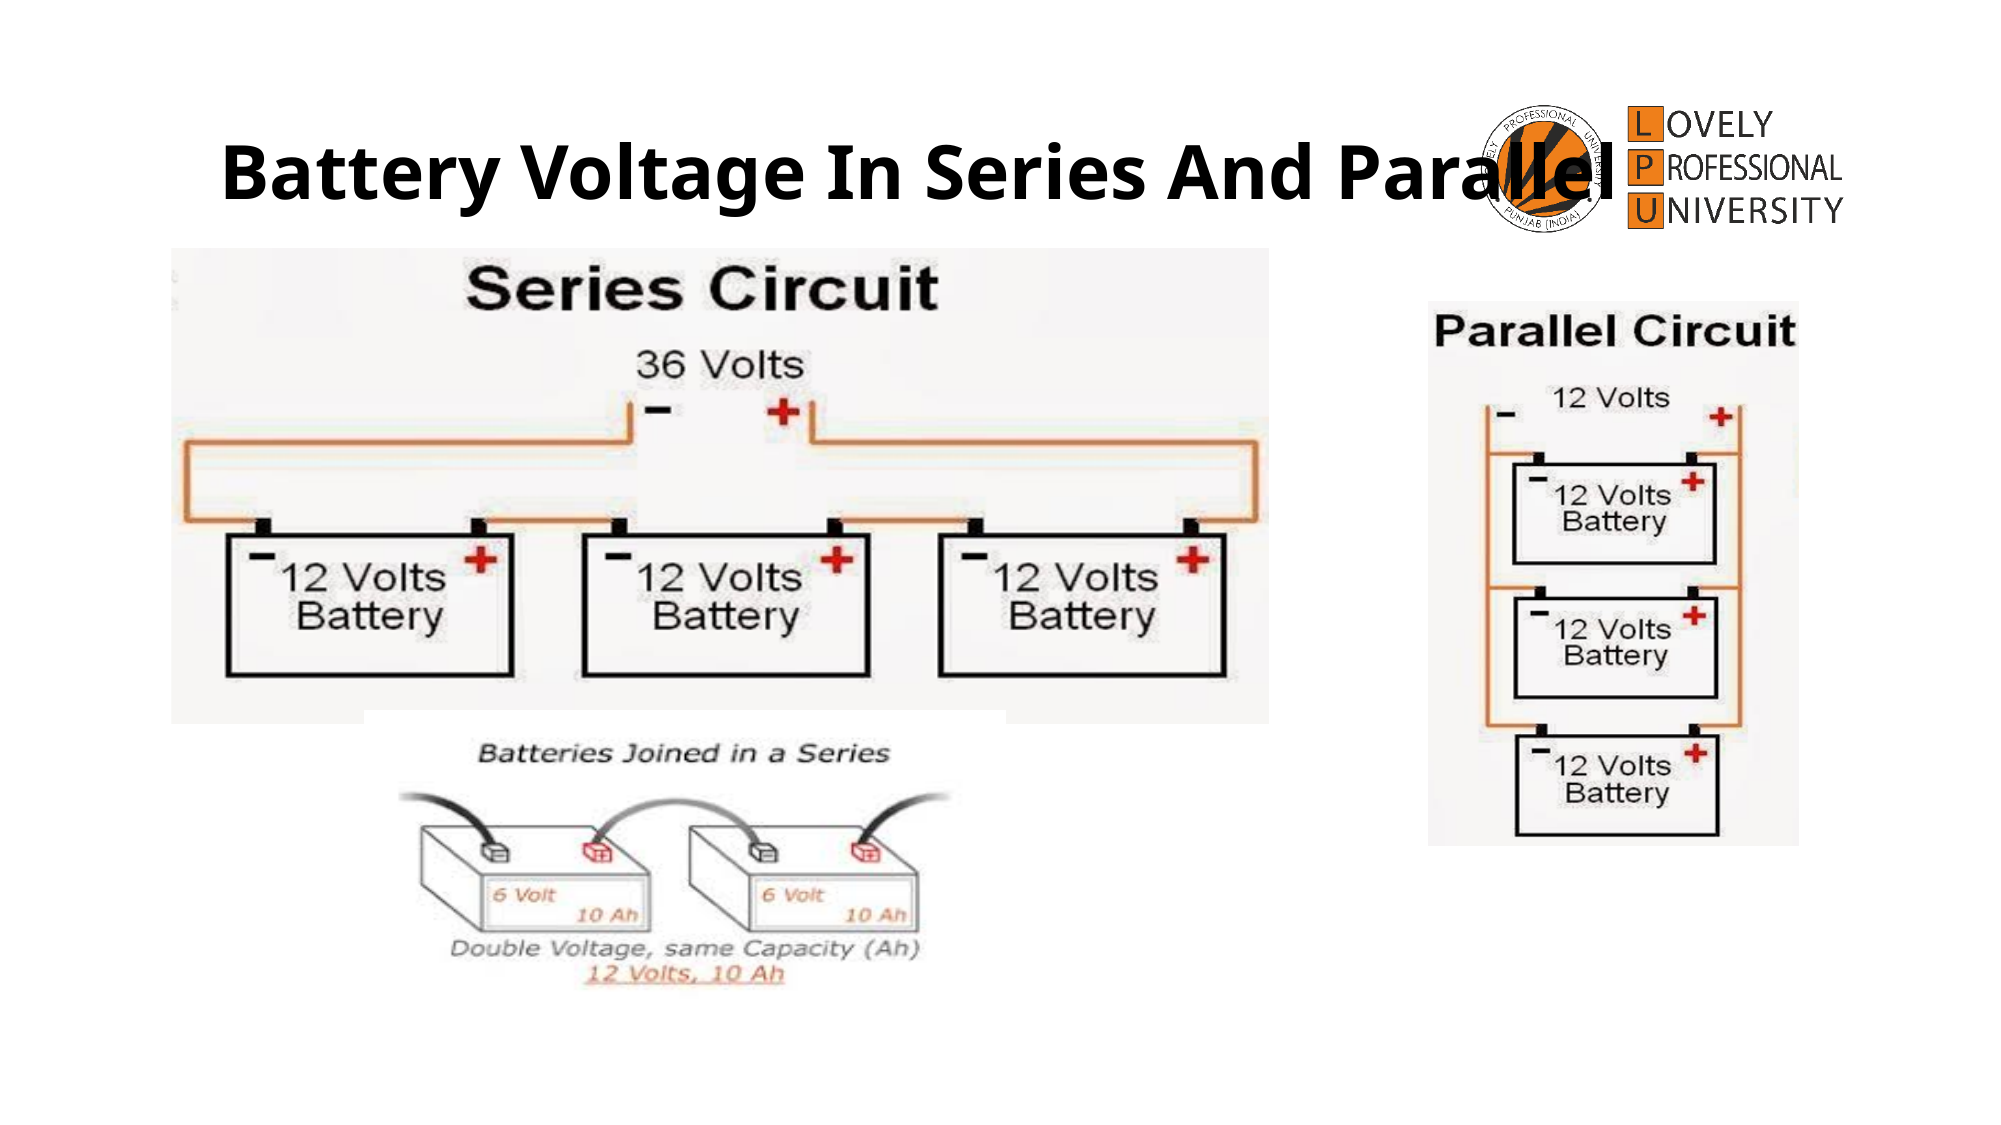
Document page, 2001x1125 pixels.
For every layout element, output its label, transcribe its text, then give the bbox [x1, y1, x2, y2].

title Battery Voltage In Series And Parallel [131, 126, 1707, 224]
picture [170, 248, 1269, 1013]
picture [1480, 104, 1844, 233]
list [1428, 301, 1799, 846]
